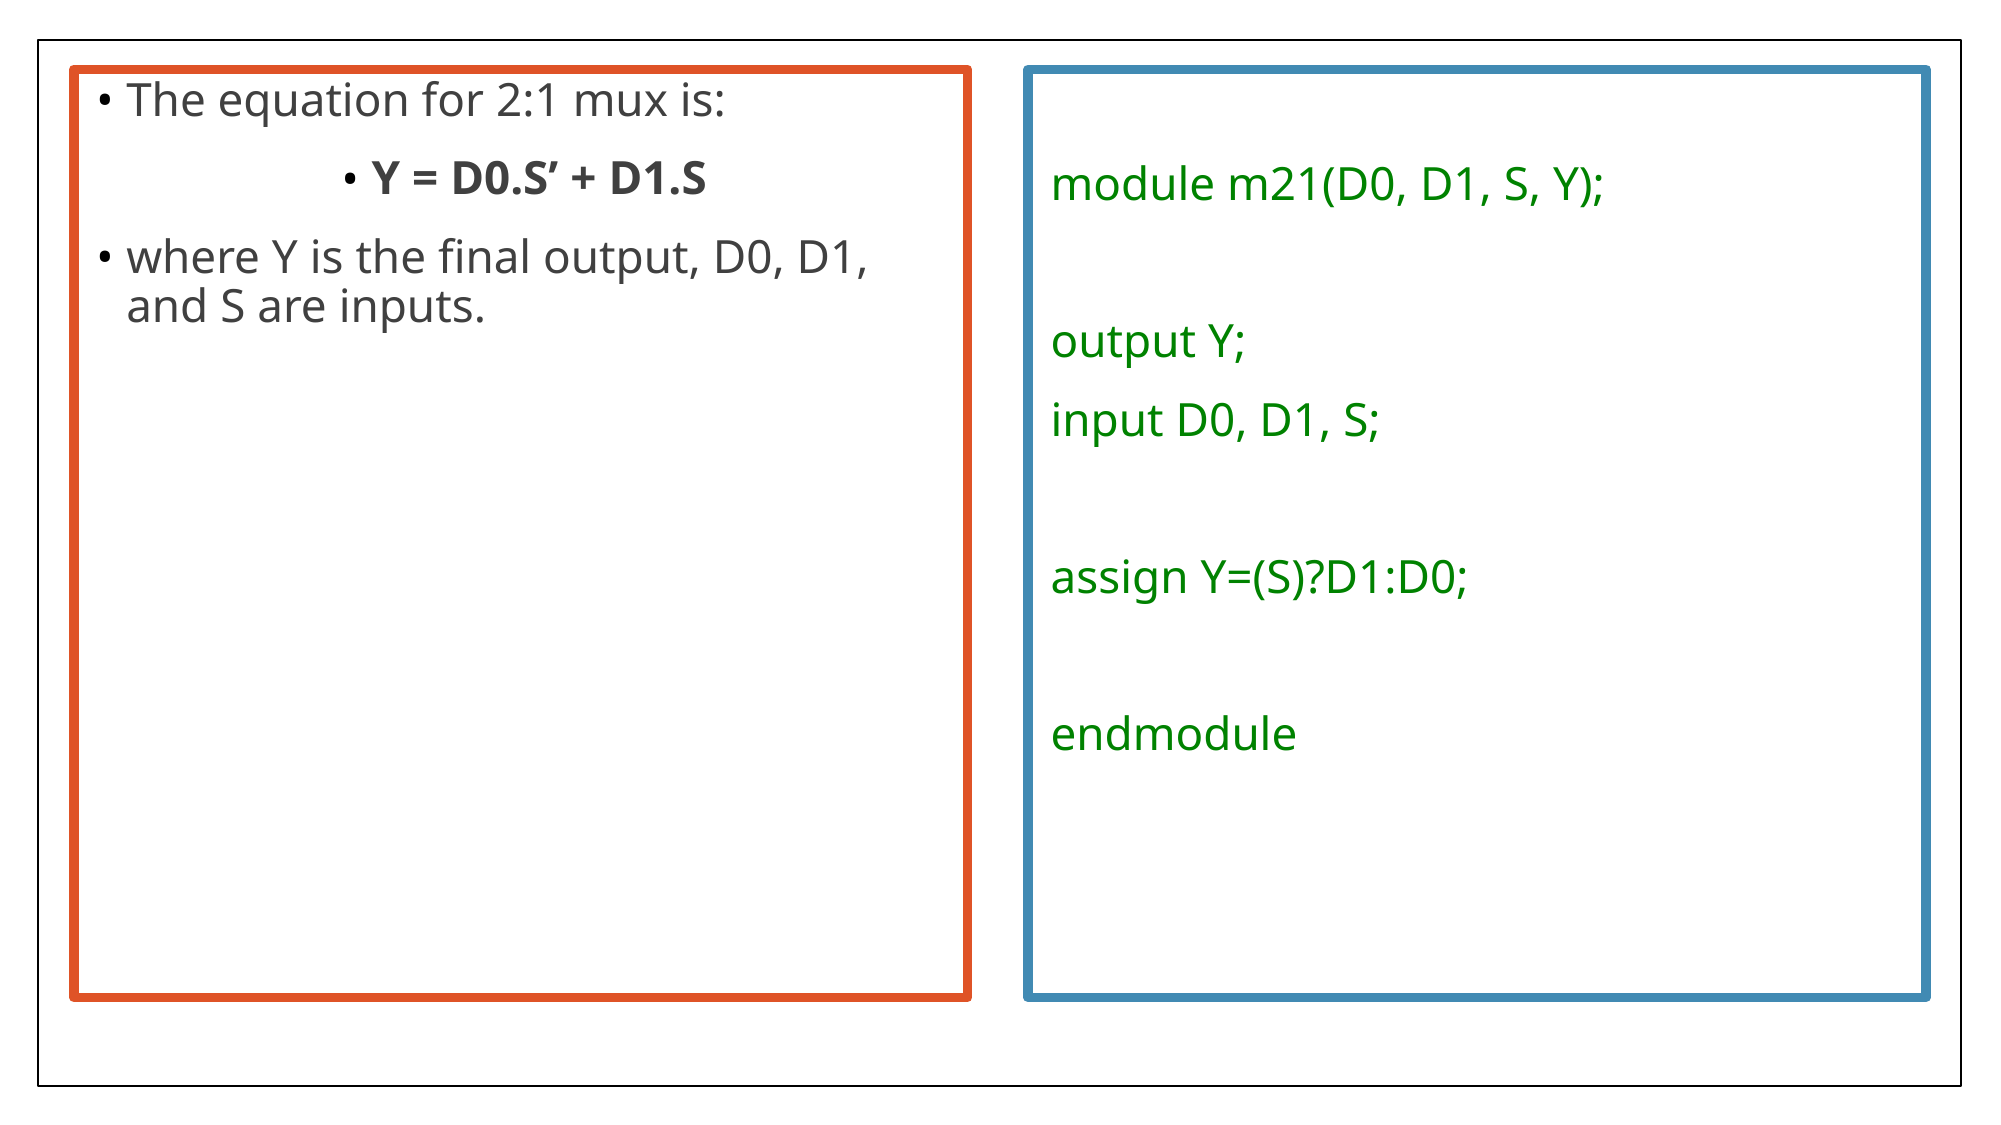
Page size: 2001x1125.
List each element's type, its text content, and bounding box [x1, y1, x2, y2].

list module m21(D0, D1, S, Y); output Y; input D0, D1, S; assign Y=(S)?D1:D0; endmodule [1028, 69, 1927, 998]
list The equation for 2:1 mux is: Y = D0.S’ + D1.S where Y is the final output, D0, D1, and S are inputs. [73, 69, 968, 998]
